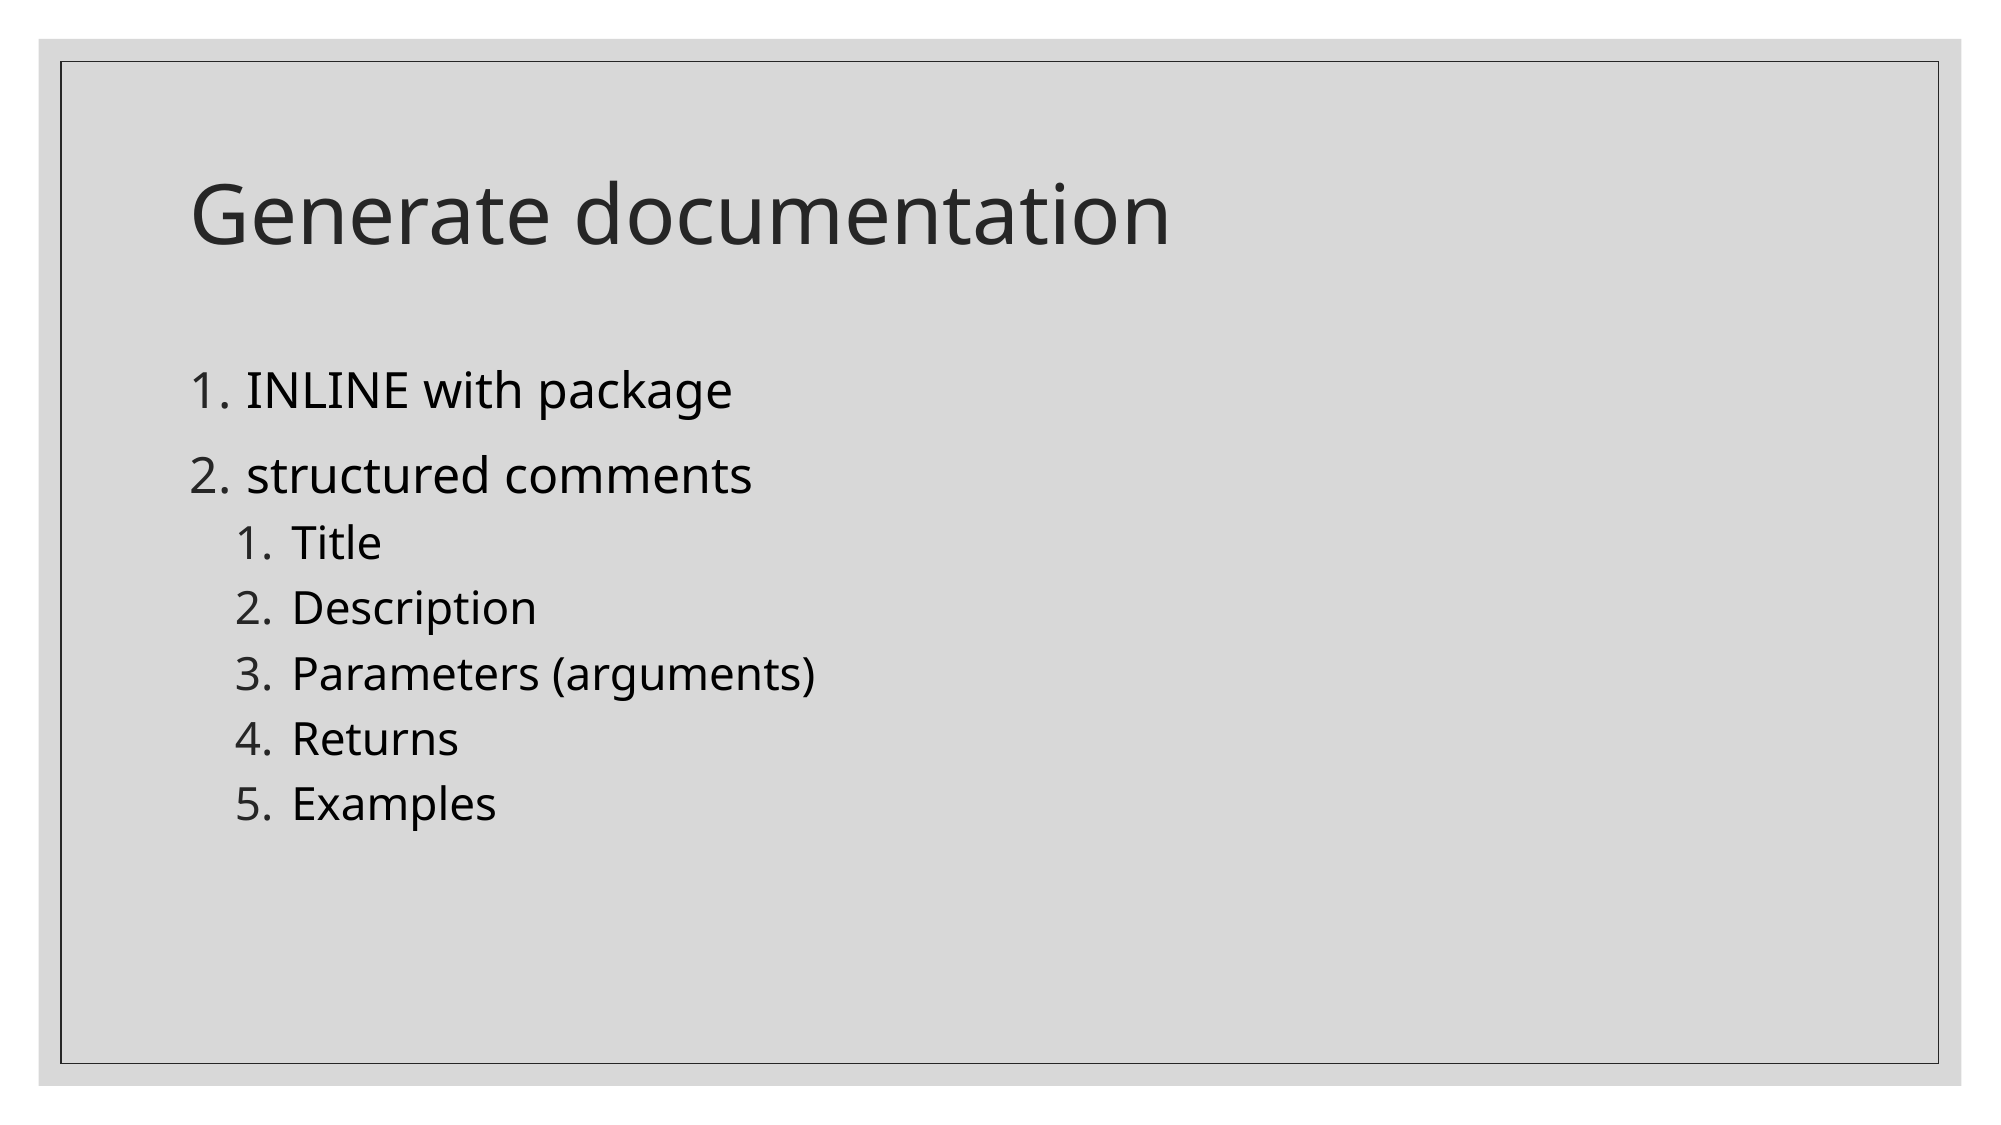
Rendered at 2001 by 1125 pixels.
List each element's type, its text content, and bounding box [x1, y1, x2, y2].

title Generate documentation [174, 105, 1825, 331]
list INLINE with package structured comments Title Description Parameters (arguments) Returns Examples [174, 345, 1875, 960]
